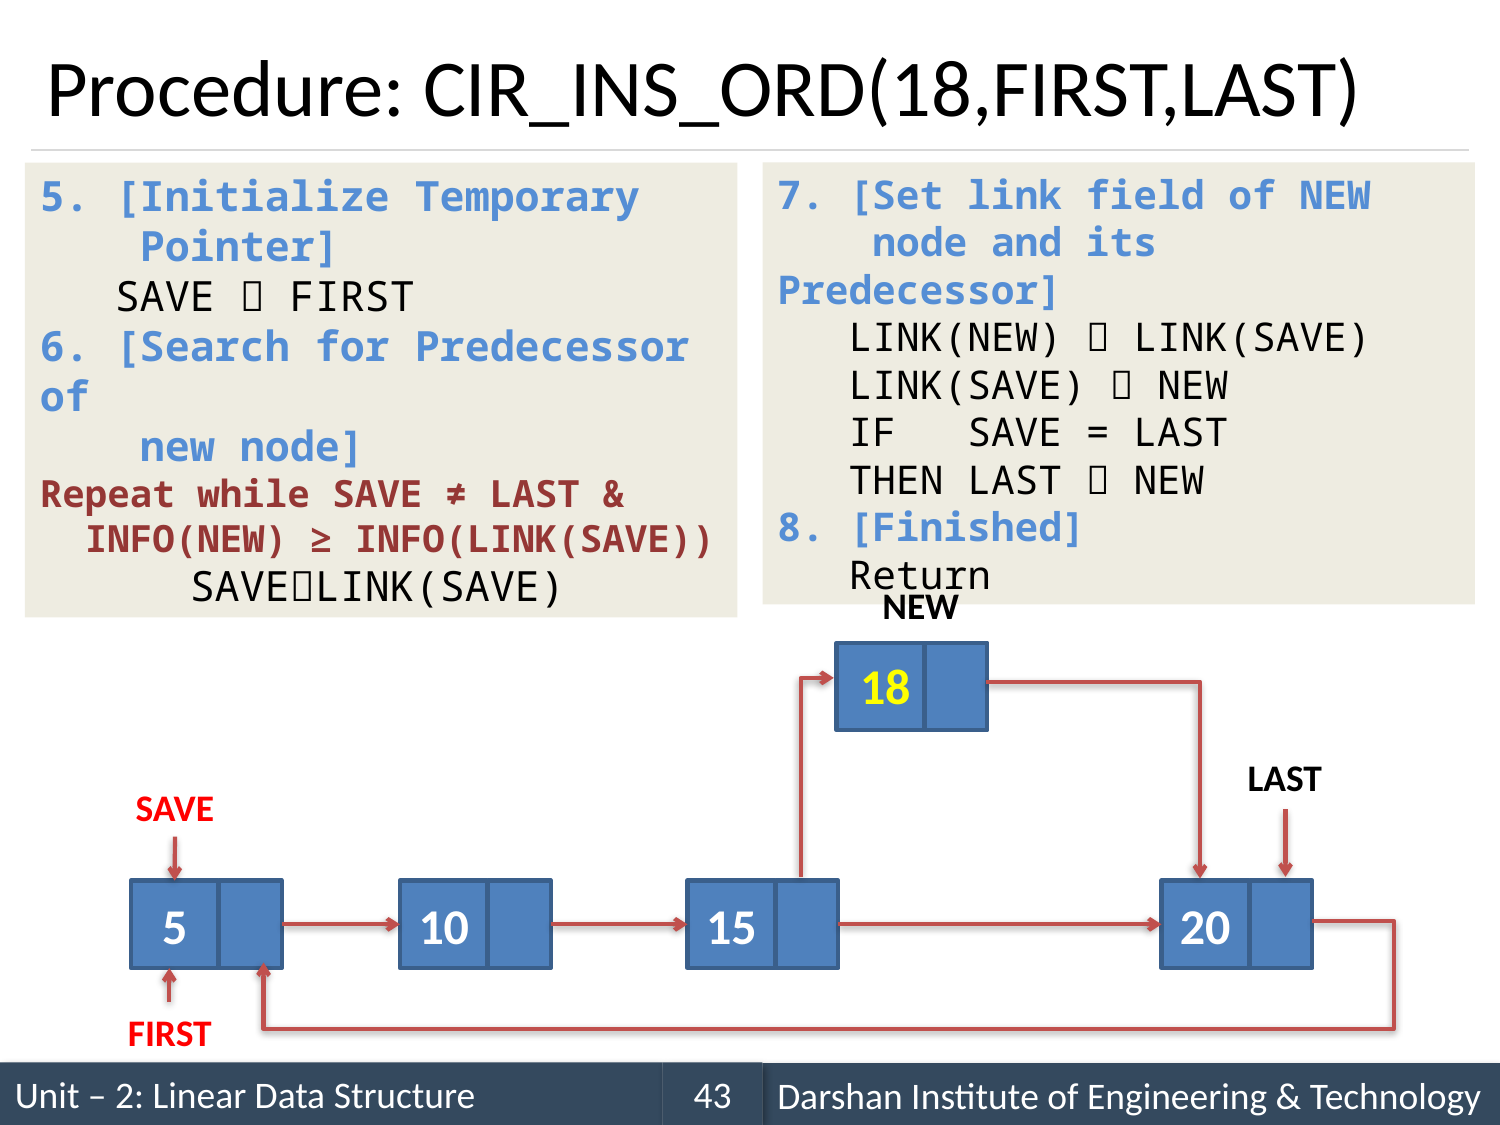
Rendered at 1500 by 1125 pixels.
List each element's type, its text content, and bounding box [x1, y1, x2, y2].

text_box LAST [1232, 746, 1337, 807]
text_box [687, 880, 839, 969]
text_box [836, 642, 988, 731]
text_box 5. [Initialize Temporary Pointer] SAVE  FIRST 6. [Search for Predecessor of new node] Repeat while SAVE ≠ LAST & INFO(NEW) ≥ INFO(LINK(SAVE)) SAVELINK(SAVE) [24, 162, 738, 618]
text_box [130, 880, 283, 969]
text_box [399, 880, 552, 969]
text_box NEW [867, 574, 975, 635]
text_box [992, 680, 1208, 878]
text_box FIRST [113, 1001, 227, 1062]
text_box [258, 919, 1396, 1031]
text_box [120, 776, 230, 881]
text_box 7. [Set link field of NEW node and its Predecessor] LINK(NEW)  LINK(SAVE) LINK(SAVE)  NEW IF SAVE = LAST THEN LAST  NEW 8. [Finished] Return [762, 162, 1475, 605]
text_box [1161, 880, 1313, 969]
text_box [799, 670, 831, 877]
title Procedure: CIR_INS_ORD(18,FIRST,LAST) [31, 17, 1469, 150]
